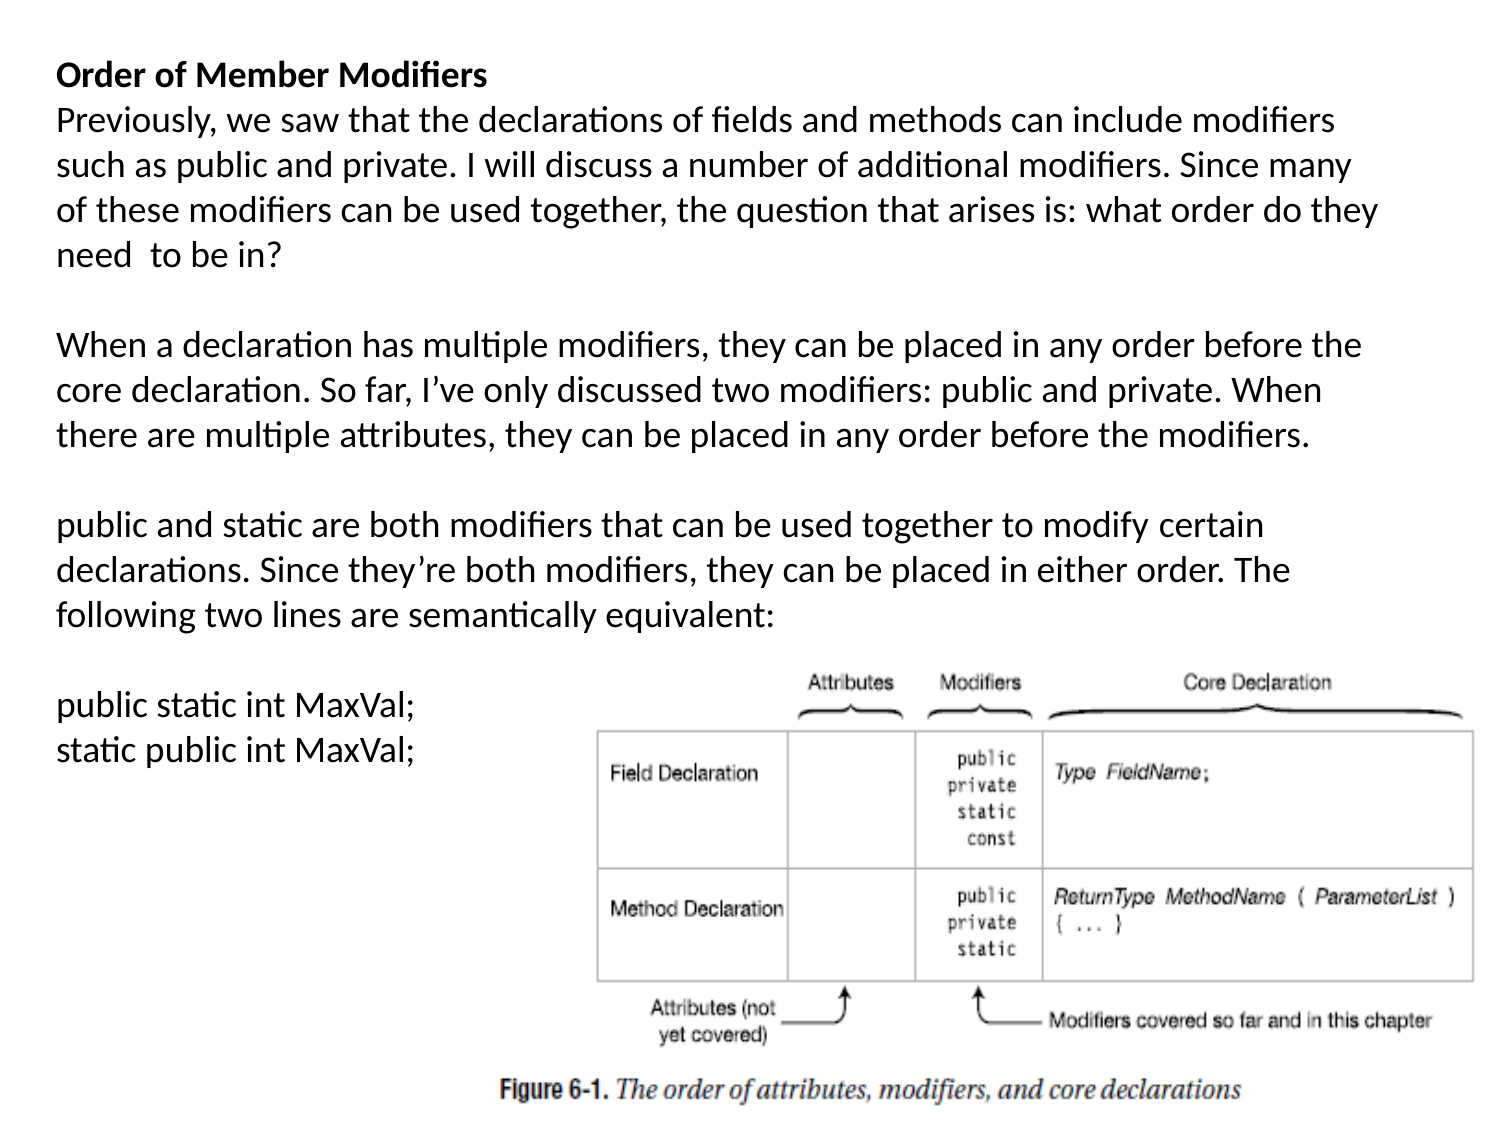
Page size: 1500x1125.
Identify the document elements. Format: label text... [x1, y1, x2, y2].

text_box Order of Member Modifiers Previously, we saw that the declarations of fields and methods can include modifiers such as public and private. I will discuss a number of additional modifiers. Since many of these modifiers can be used together, the question that arises is: what order do they need to be in? When a declaration has multiple modifiers, they can be placed in any order before the core declaration. So far, I’ve only discussed two modifiers: public and private. When there are multiple attributes, they can be placed in any order before the modifiers. public and static are both modifiers that can be used together to modify certain declarations. Since they’re both modifiers, they can be placed in either order. The following two lines are semantically equivalent: public static int MaxVal; static public int MaxVal; [41, 42, 1424, 823]
picture [495, 644, 1500, 1125]
